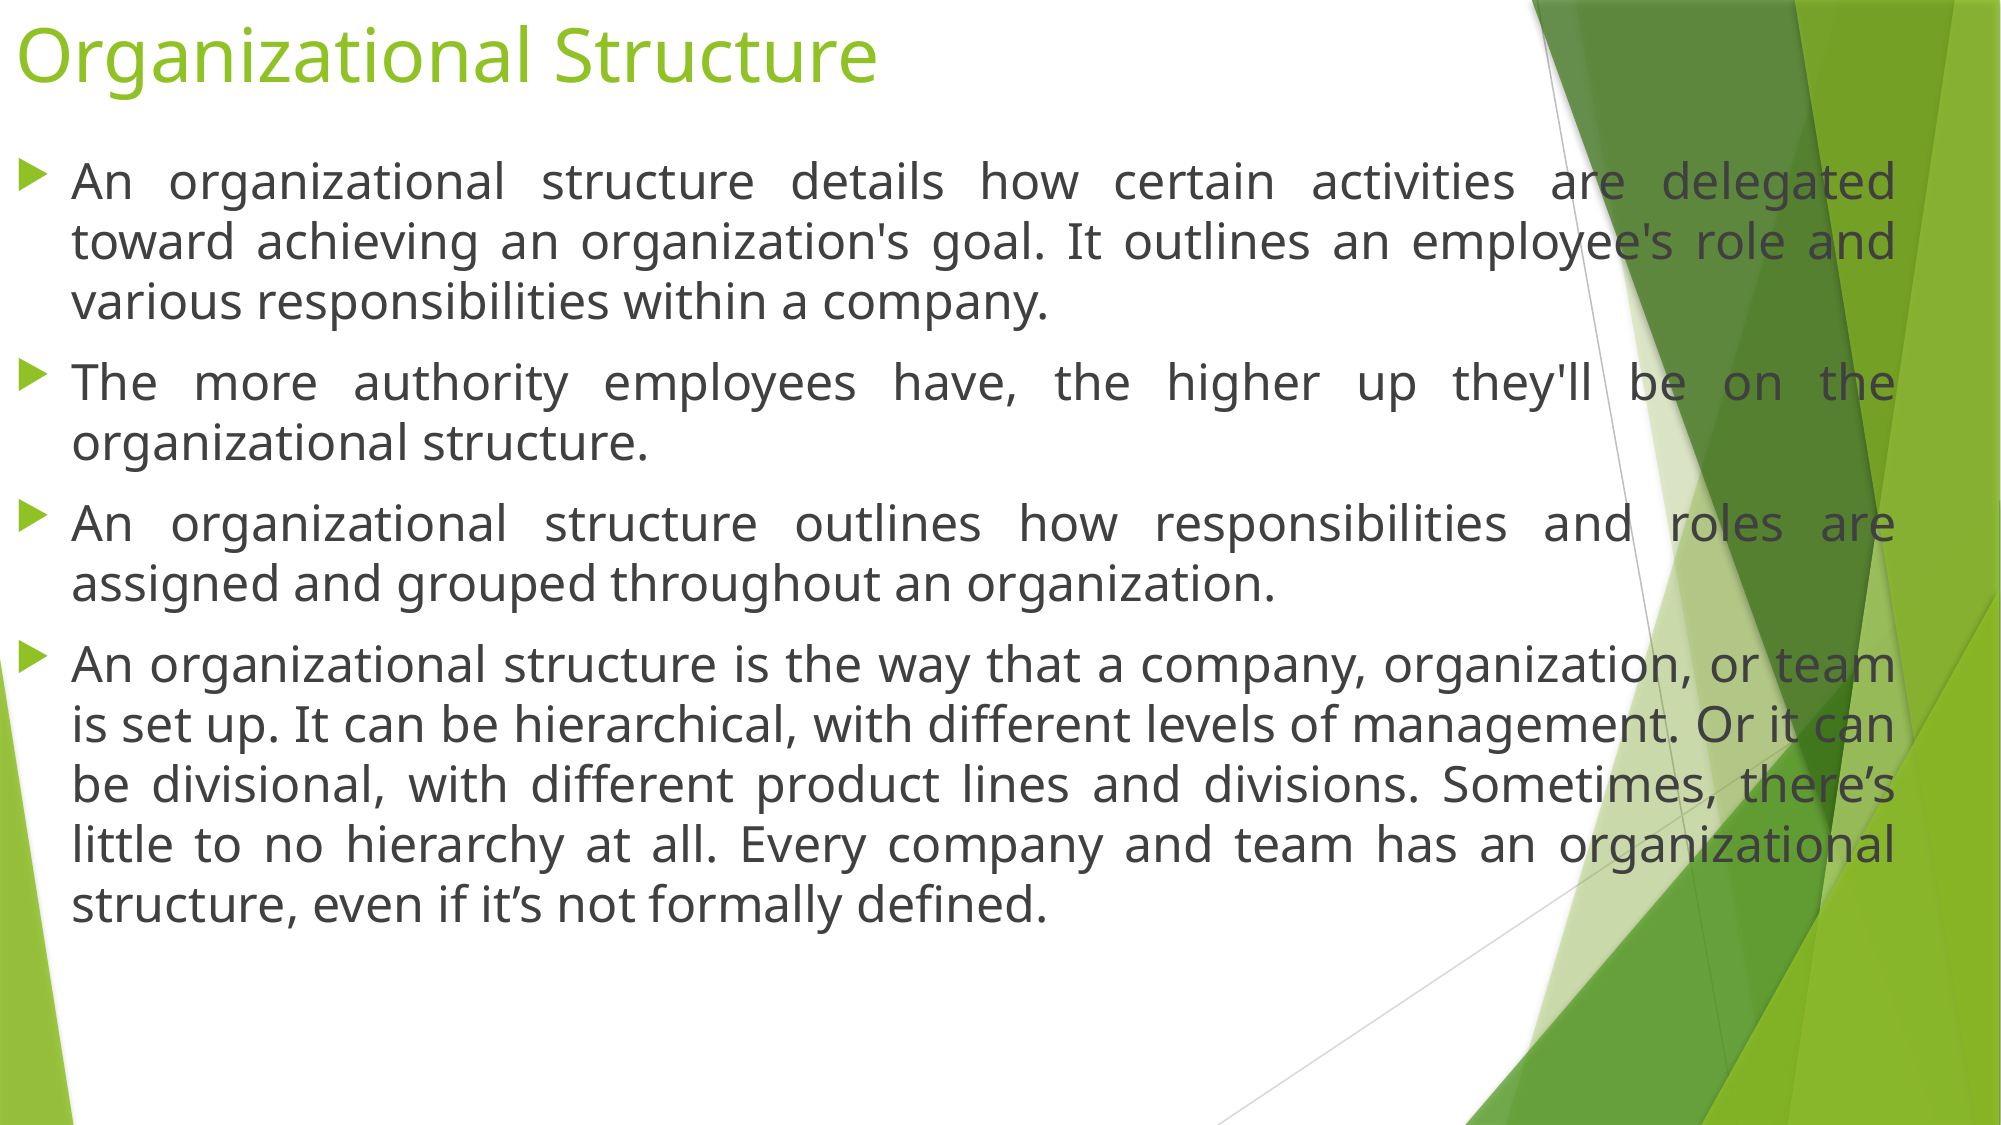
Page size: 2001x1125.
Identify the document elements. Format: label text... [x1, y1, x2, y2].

list An organizational structure details how certain activities are delegated toward achieving an organization's goal. It outlines an employee's role and various responsibilities within a company. The more authority employees have, the higher up they'll be on the organizational structure. An organizational structure outlines how responsibilities and roles are assigned and grouped throughout an organization. An organizational structure is the way that a company, organization, or team is set up. It can be hierarchical, with different levels of management. Or it can be divisional, with different product lines and divisions. Sometimes, there’s little to no hierarchy at all. Every company and team has an organizational structure, even if it’s not formally defined. [0, 142, 1913, 1082]
title Organizational Structure [0, 0, 1411, 142]
